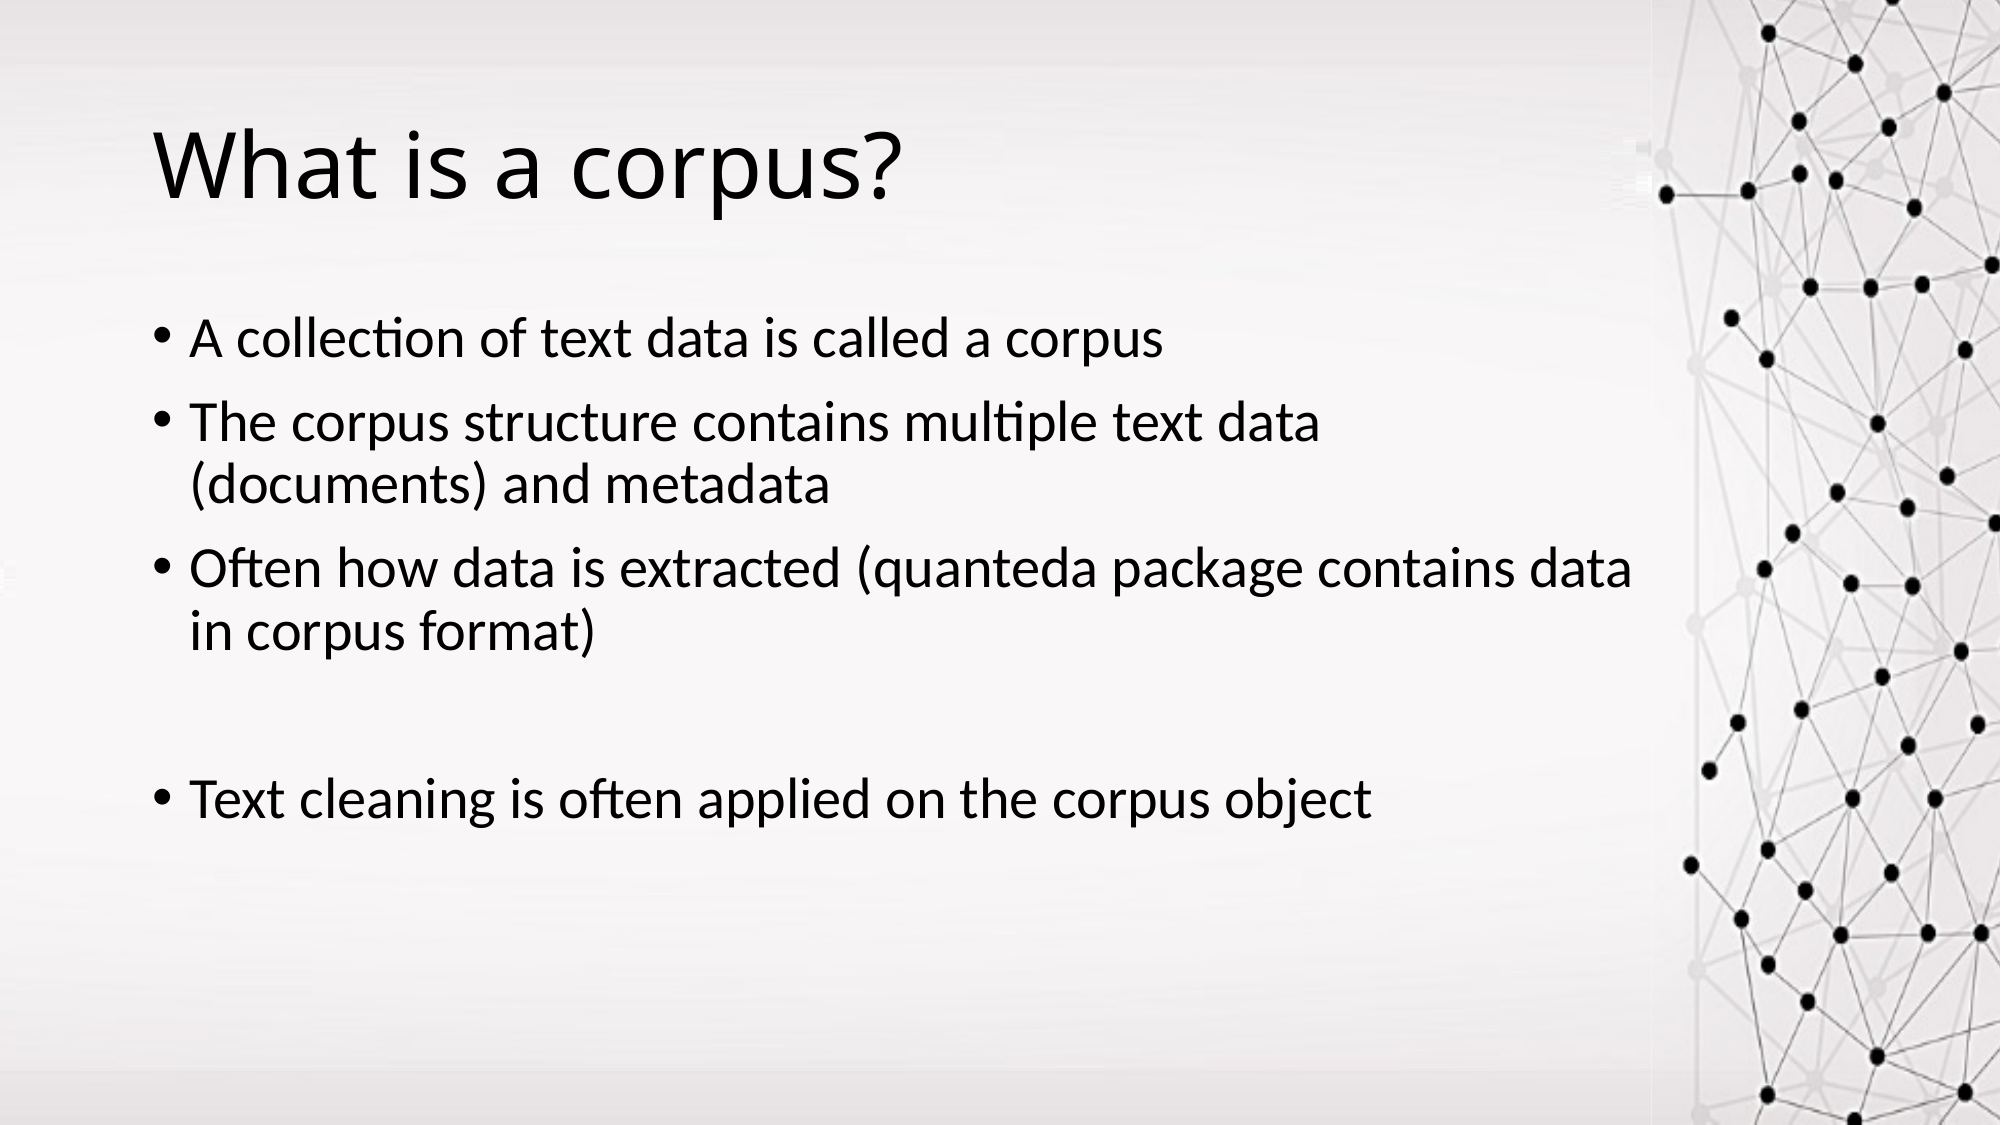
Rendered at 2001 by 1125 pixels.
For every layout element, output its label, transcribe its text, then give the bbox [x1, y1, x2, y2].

list A collection of text data is called a corpus The corpus structure contains multiple text data (documents) and metadata Often how data is extracted (quanteda package contains data in corpus format) Text cleaning is often applied on the corpus object [137, 299, 1650, 1014]
picture [0, 0, 2000, 1125]
title What is a corpus? [137, 59, 1650, 278]
